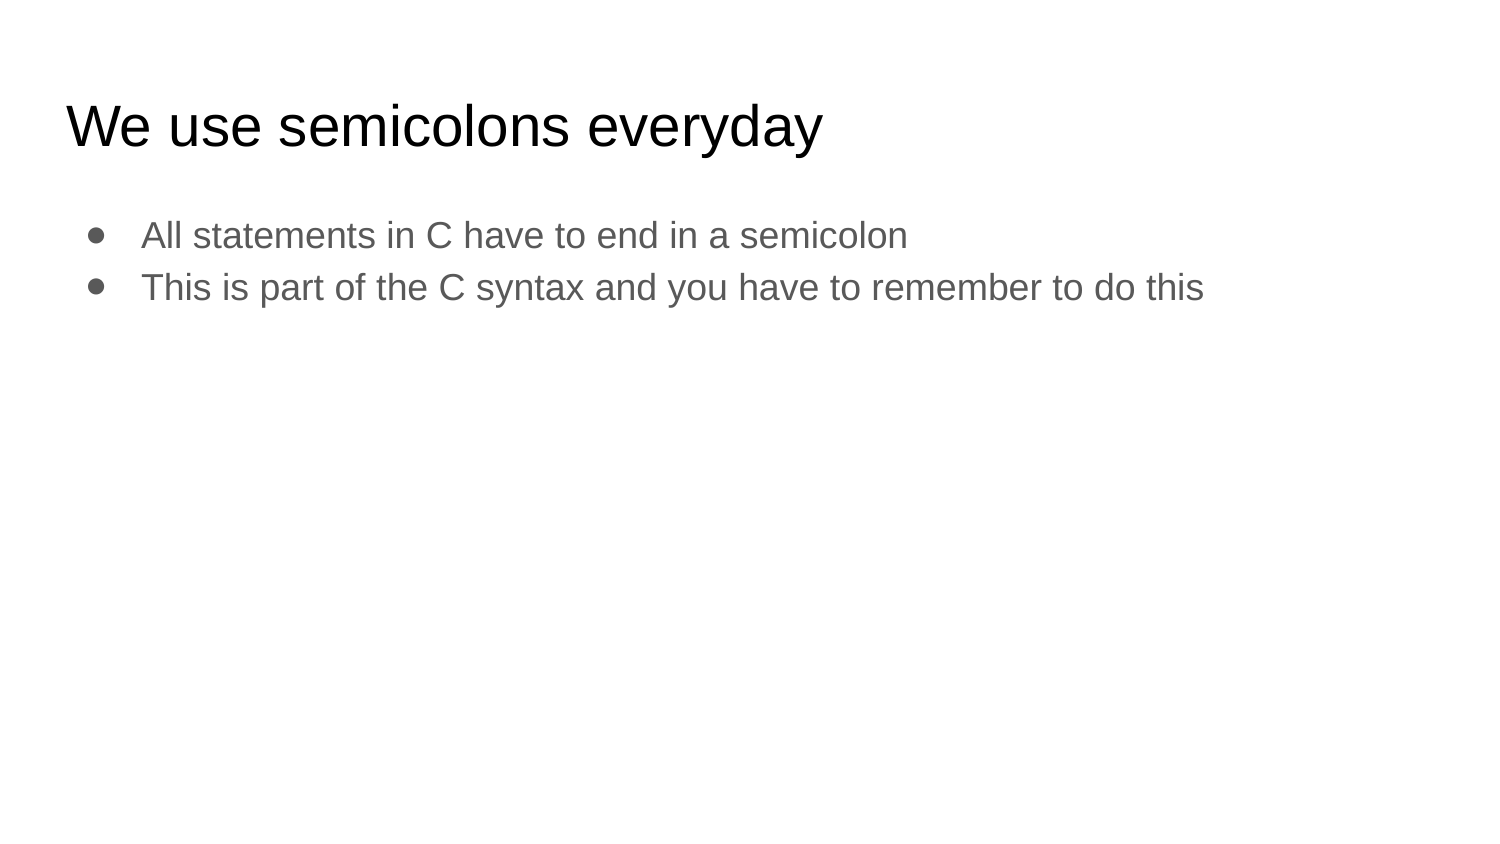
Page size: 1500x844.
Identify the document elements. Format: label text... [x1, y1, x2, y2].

title We use semicolons everyday [51, 72, 1449, 167]
list All statements in C have to end in a semicolon This is part of the C syntax and you have to remember to do this [51, 189, 1449, 750]
